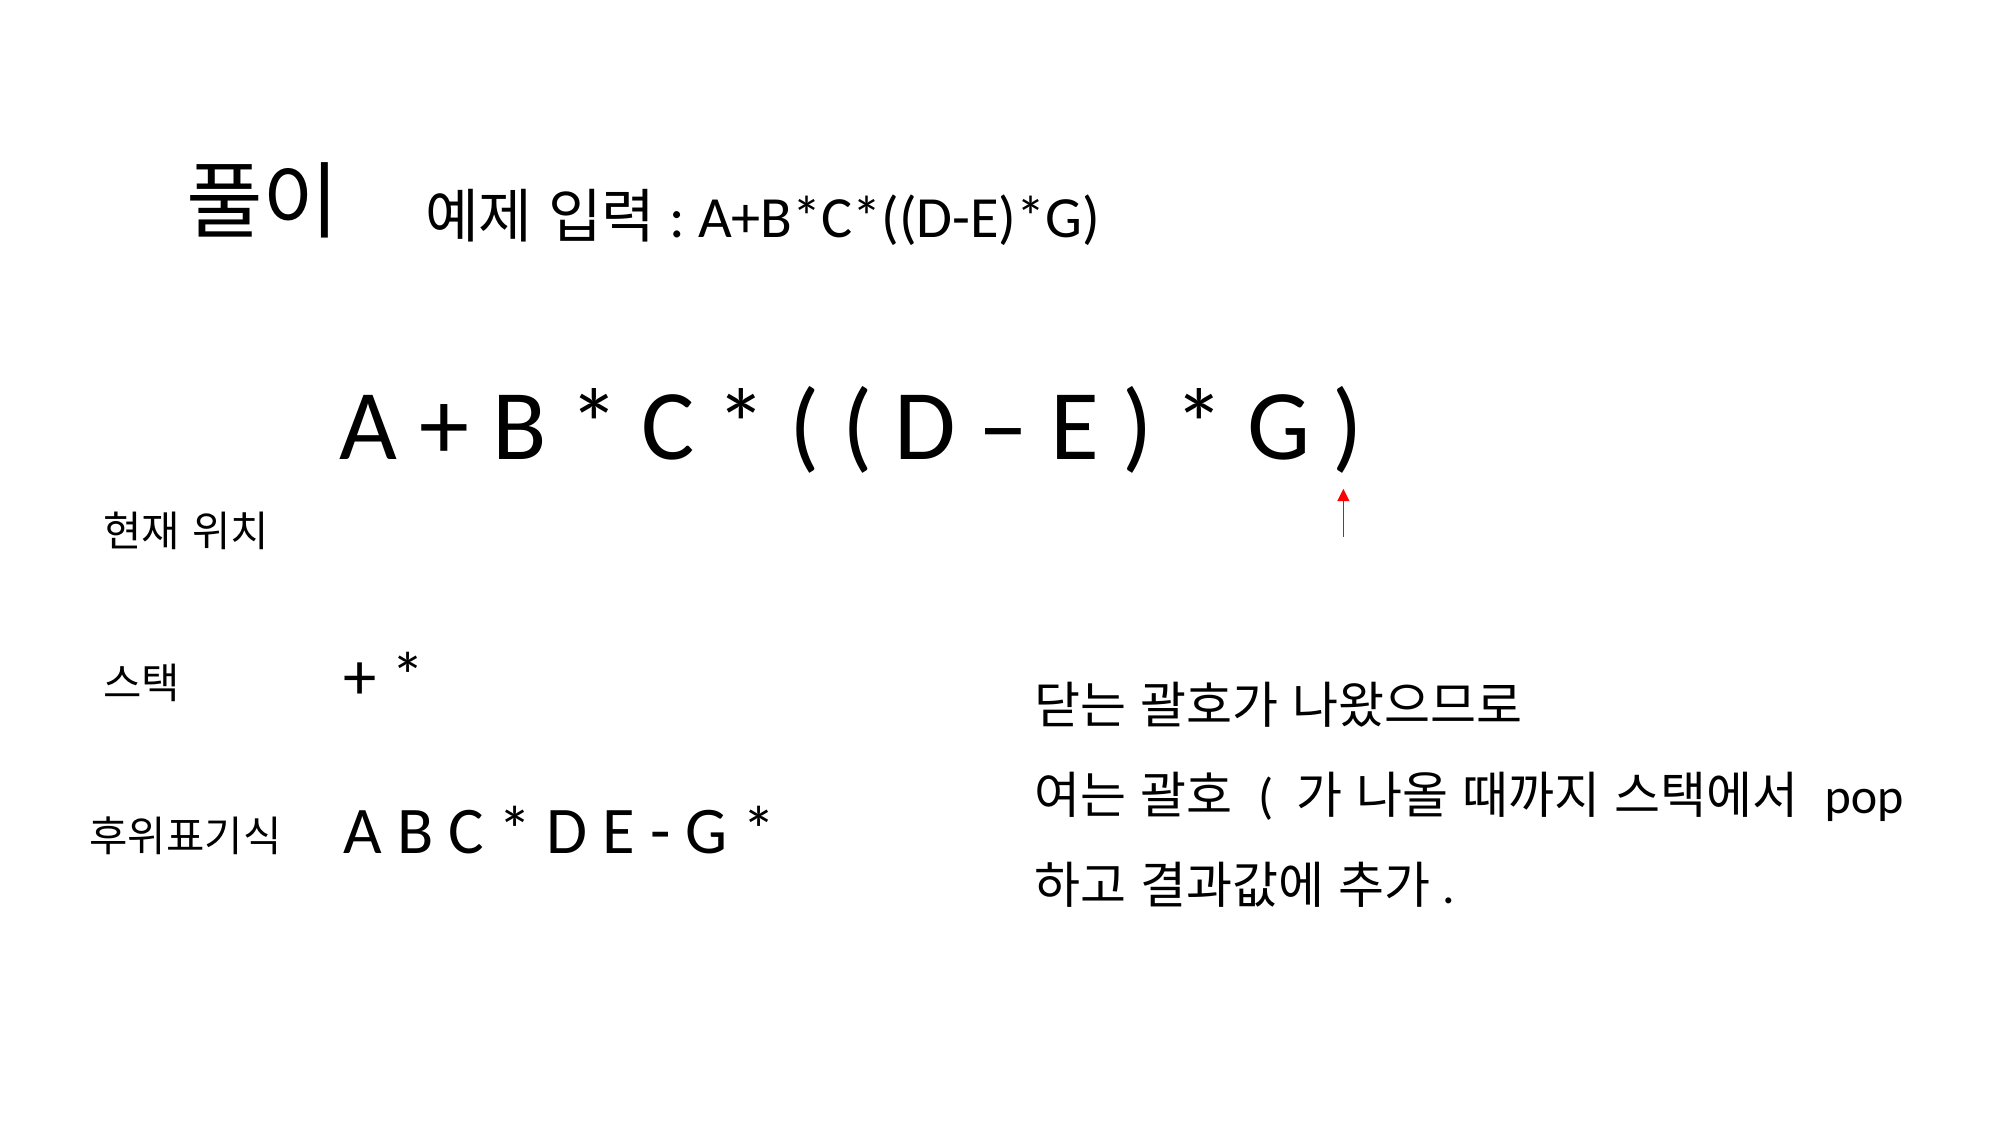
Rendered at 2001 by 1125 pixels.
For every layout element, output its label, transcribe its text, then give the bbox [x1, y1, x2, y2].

text_box 현재 위치 [88, 496, 302, 562]
text_box 풀이 [171, 141, 702, 256]
text_box A B C * D E - G * [328, 779, 810, 875]
text_box 후위표기식 [74, 802, 316, 867]
text_box 닫는 괄호가 나왔으므로 여는 괄호 ( 가 나올 때까지 스택에서 pop하고 결과값에 추가. [1019, 635, 1926, 921]
text_box 스택 [88, 649, 302, 715]
text_box + * [328, 625, 570, 720]
text_box A + B * C * ( ( D – E ) * G ) [324, 352, 1471, 488]
text_box 예제 입력: A+B*C*((D-E)*G) [410, 171, 1167, 257]
